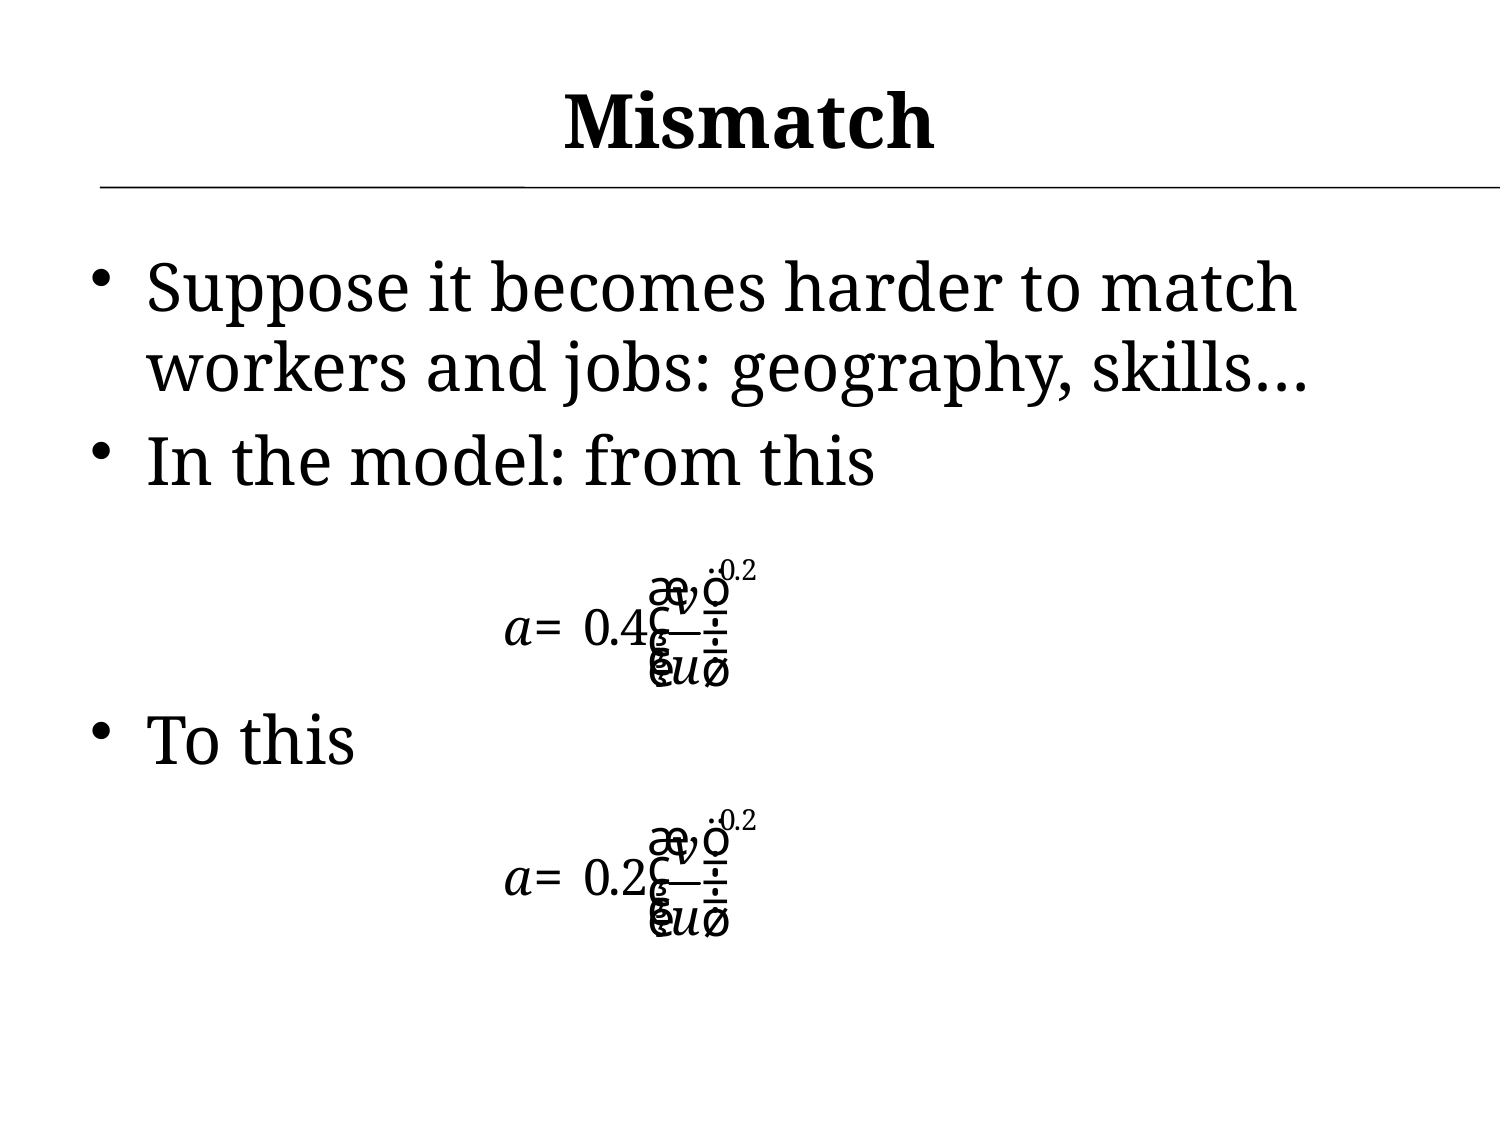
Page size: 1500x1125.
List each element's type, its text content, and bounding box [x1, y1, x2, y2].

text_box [499, 549, 761, 705]
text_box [499, 799, 761, 955]
list Suppose it becomes harder to match workers and jobs: geography, skills… In the model: from this To this [74, 237, 1426, 981]
title Mismatch [74, 49, 1426, 188]
